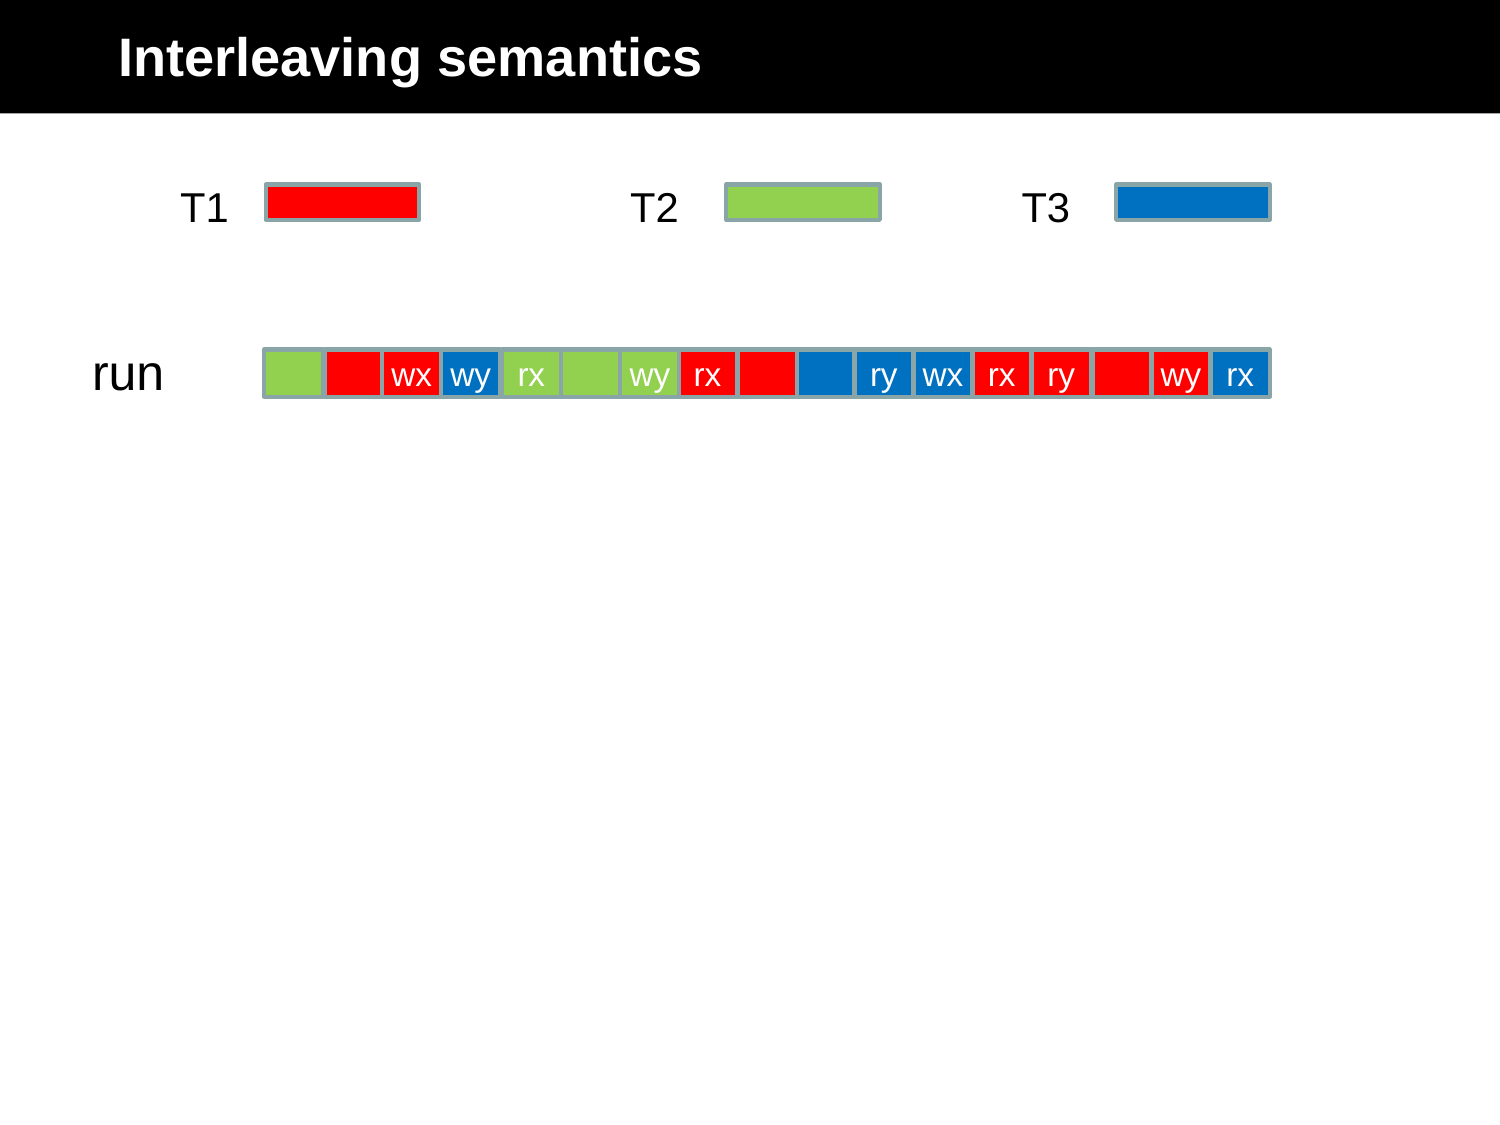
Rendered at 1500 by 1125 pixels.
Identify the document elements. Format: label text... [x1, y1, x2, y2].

text_box ry [1033, 347, 1090, 399]
text_box [262, 347, 325, 399]
text_box [264, 182, 421, 222]
text_box wx [380, 347, 439, 399]
text_box [724, 182, 882, 222]
text_box [736, 347, 799, 399]
text_box rx [1213, 347, 1272, 399]
text_box [325, 347, 380, 399]
text_box wy [439, 347, 502, 399]
text_box run [77, 333, 180, 408]
text_box ry [852, 347, 911, 399]
text_box rx [975, 347, 1033, 399]
list T1 T2 T3 [33, 165, 1485, 1104]
text_box [1114, 182, 1272, 222]
text_box wx [911, 347, 975, 399]
text_box rx [681, 347, 736, 399]
text_box [799, 347, 852, 399]
text_box [559, 347, 622, 399]
text_box [1090, 347, 1149, 399]
text_box wy [1149, 347, 1213, 399]
title Interleaving semantics [0, 0, 1500, 114]
text_box wy [622, 347, 681, 399]
text_box rx [502, 347, 559, 399]
